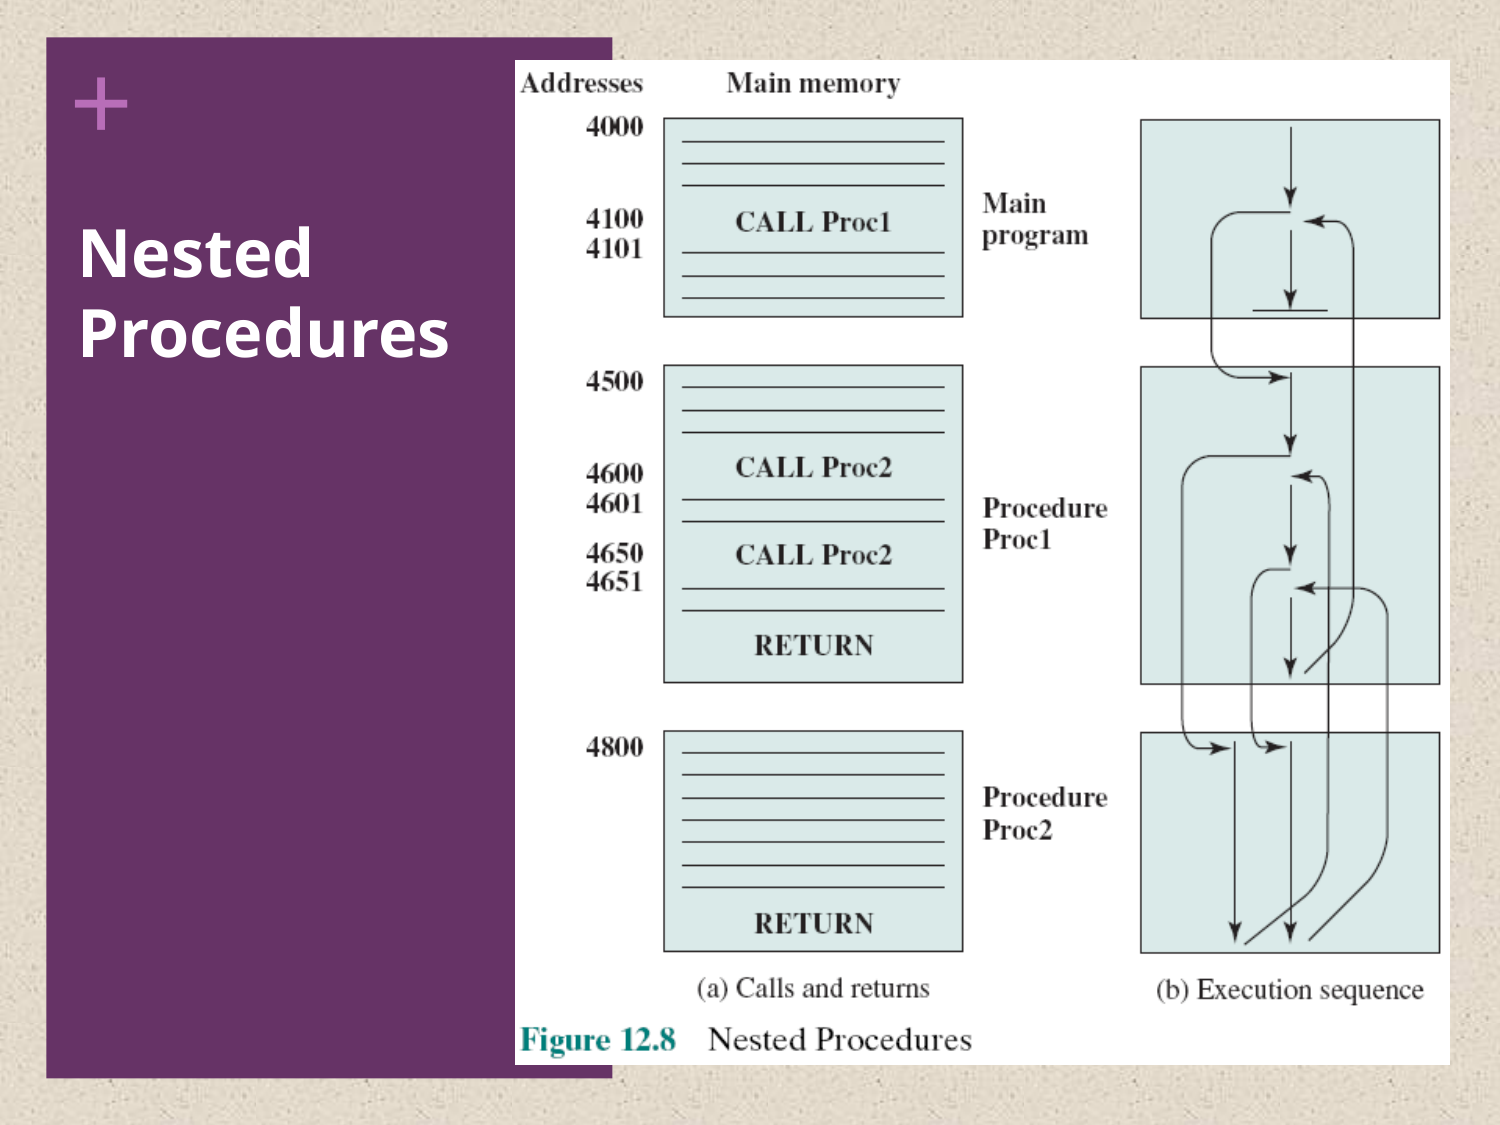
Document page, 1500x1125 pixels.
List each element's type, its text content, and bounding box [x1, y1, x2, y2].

picture [0, 0, 1500, 1125]
title Nested Procedures [62, 187, 510, 379]
